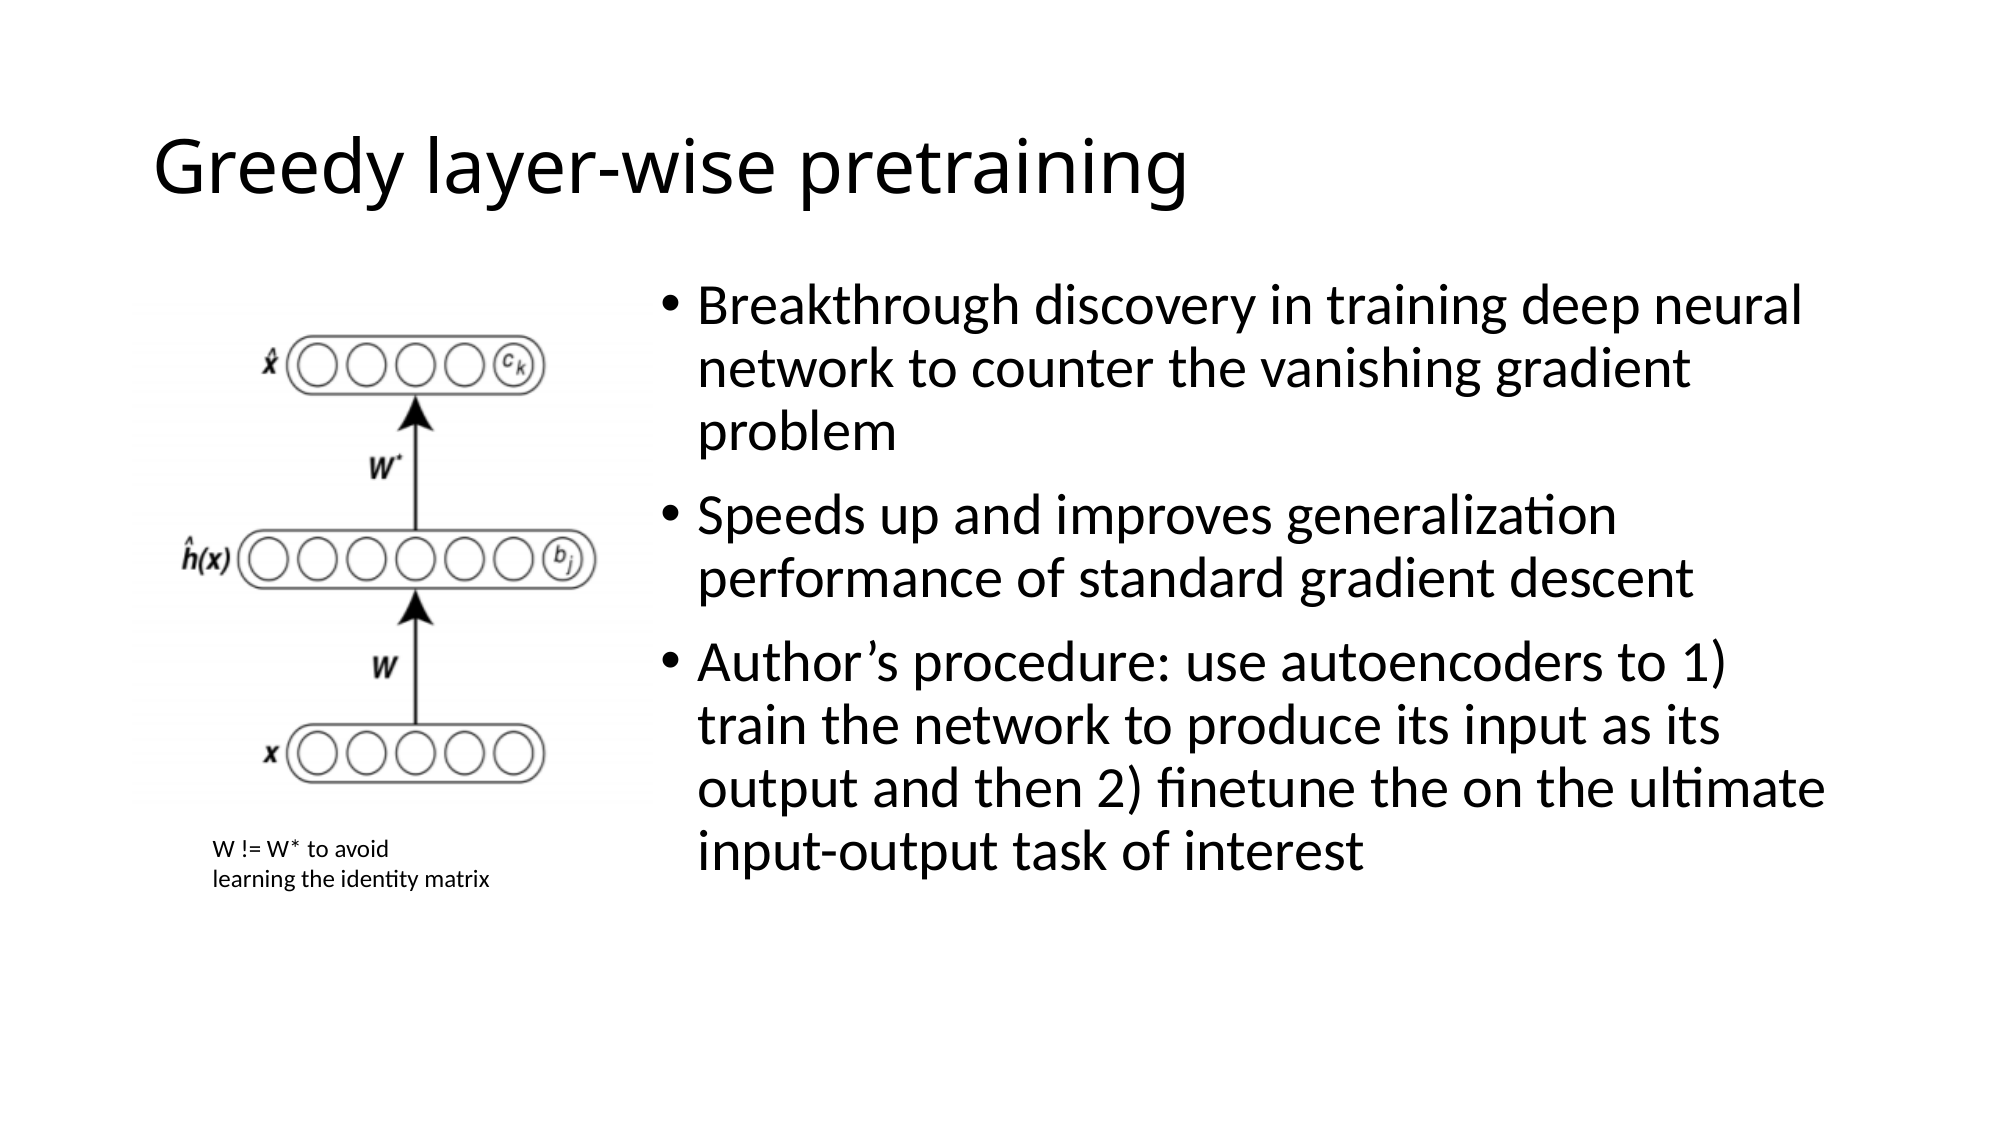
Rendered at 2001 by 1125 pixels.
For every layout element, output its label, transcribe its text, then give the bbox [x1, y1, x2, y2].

title Greedy layer-wise pretraining [137, 115, 1863, 299]
list Breakthrough discovery in training deep neural network to counter the vanishing gradient problem Speeds up and improves generalization performance of standard gradient descent Author’s procedure: use autoencoders to 1) train the network to produce its input as its output and then 2) finetune the on the ultimate input-output task of interest [645, 267, 1863, 957]
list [119, 299, 690, 825]
text_box W != W* to avoid learning the identity matrix [198, 825, 506, 900]
